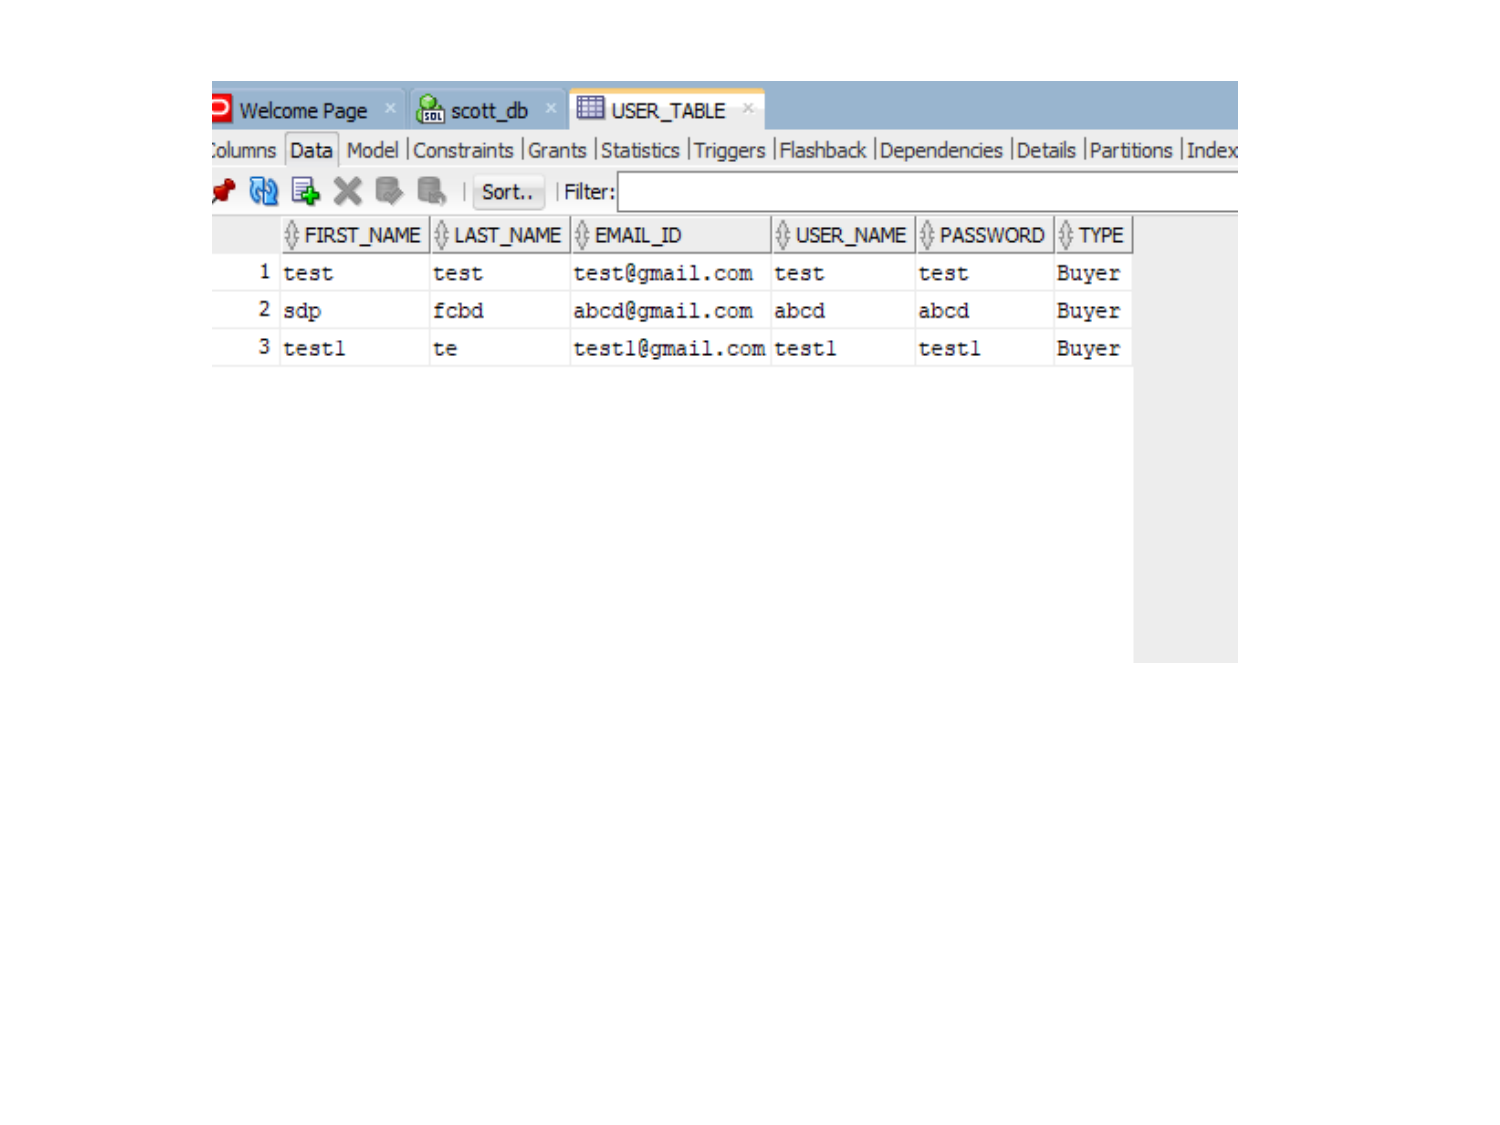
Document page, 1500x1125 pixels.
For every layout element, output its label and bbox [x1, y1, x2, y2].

picture [212, 81, 1238, 663]
